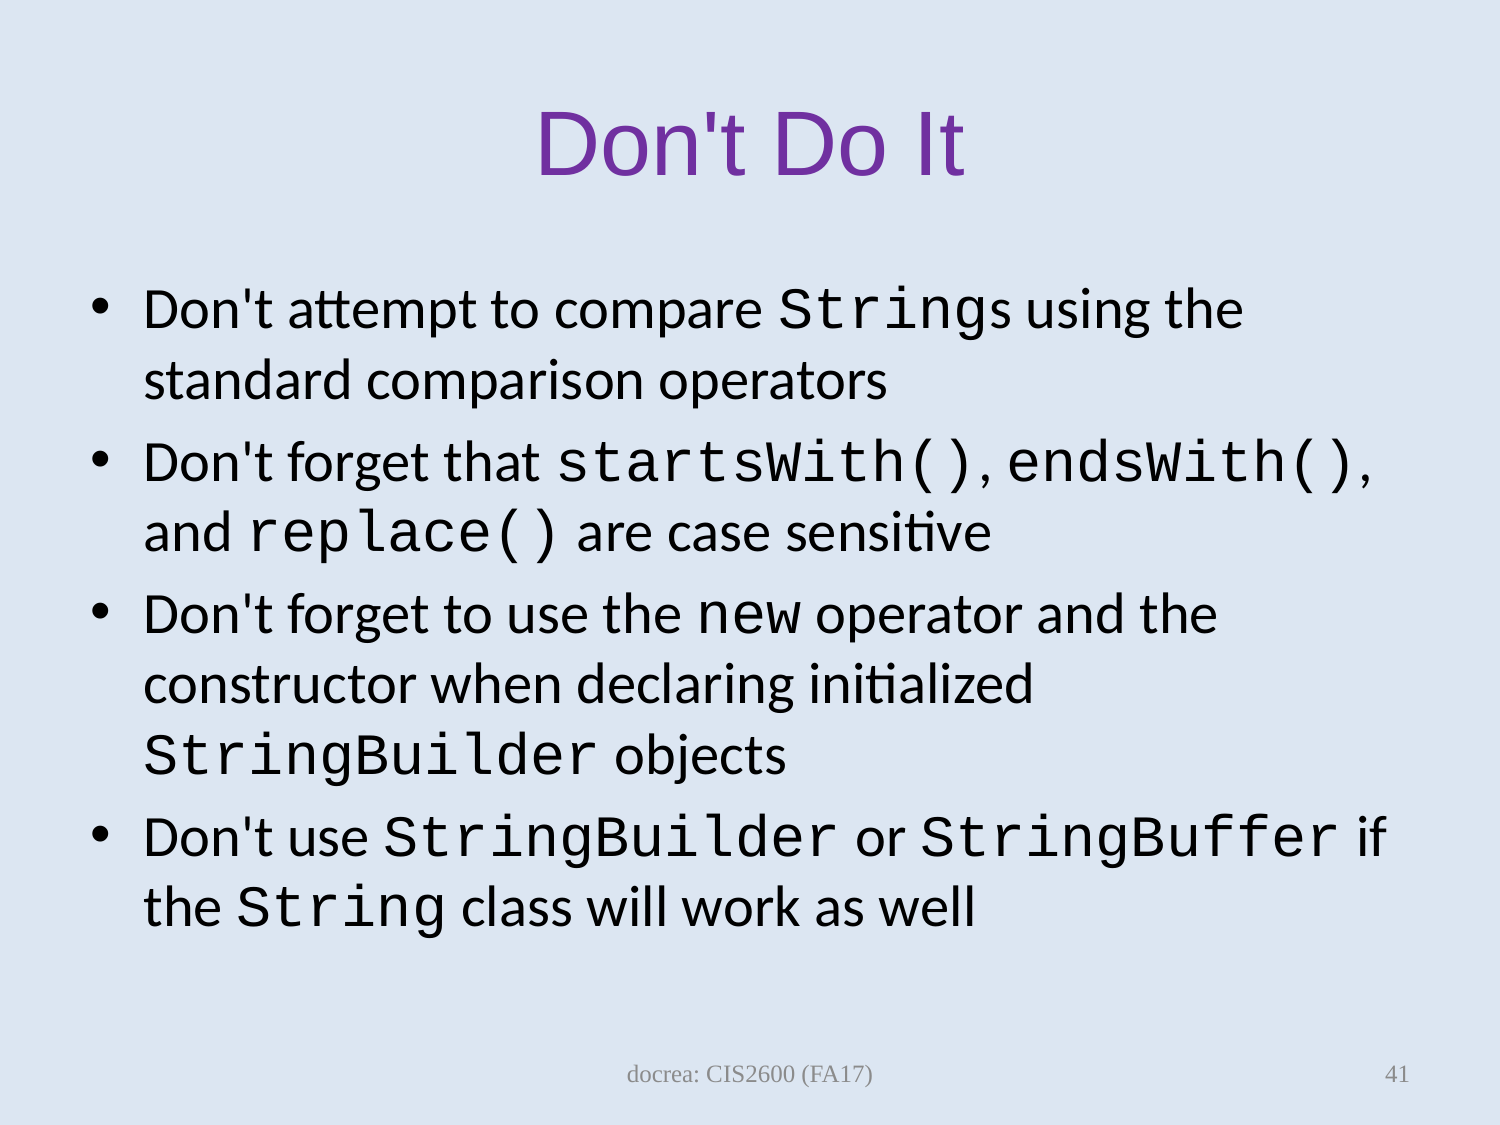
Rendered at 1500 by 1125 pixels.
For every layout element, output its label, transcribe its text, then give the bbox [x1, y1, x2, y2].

slide_number 41 [1074, 1042, 1425, 1103]
title Don't Do It [75, 45, 1425, 233]
footer docrea: CIS2600 (FA17) [512, 1042, 988, 1103]
list Don't attempt to compare Strings using the standard comparison operators Don't forget that startsWith(), endsWith(), and replace() are case sensitive Don't forget to use the new operator and the constructor when declaring initialized StringBuilder objects Don't use StringBuilder or StringBuffer if the String class will work as well [75, 262, 1425, 1005]
